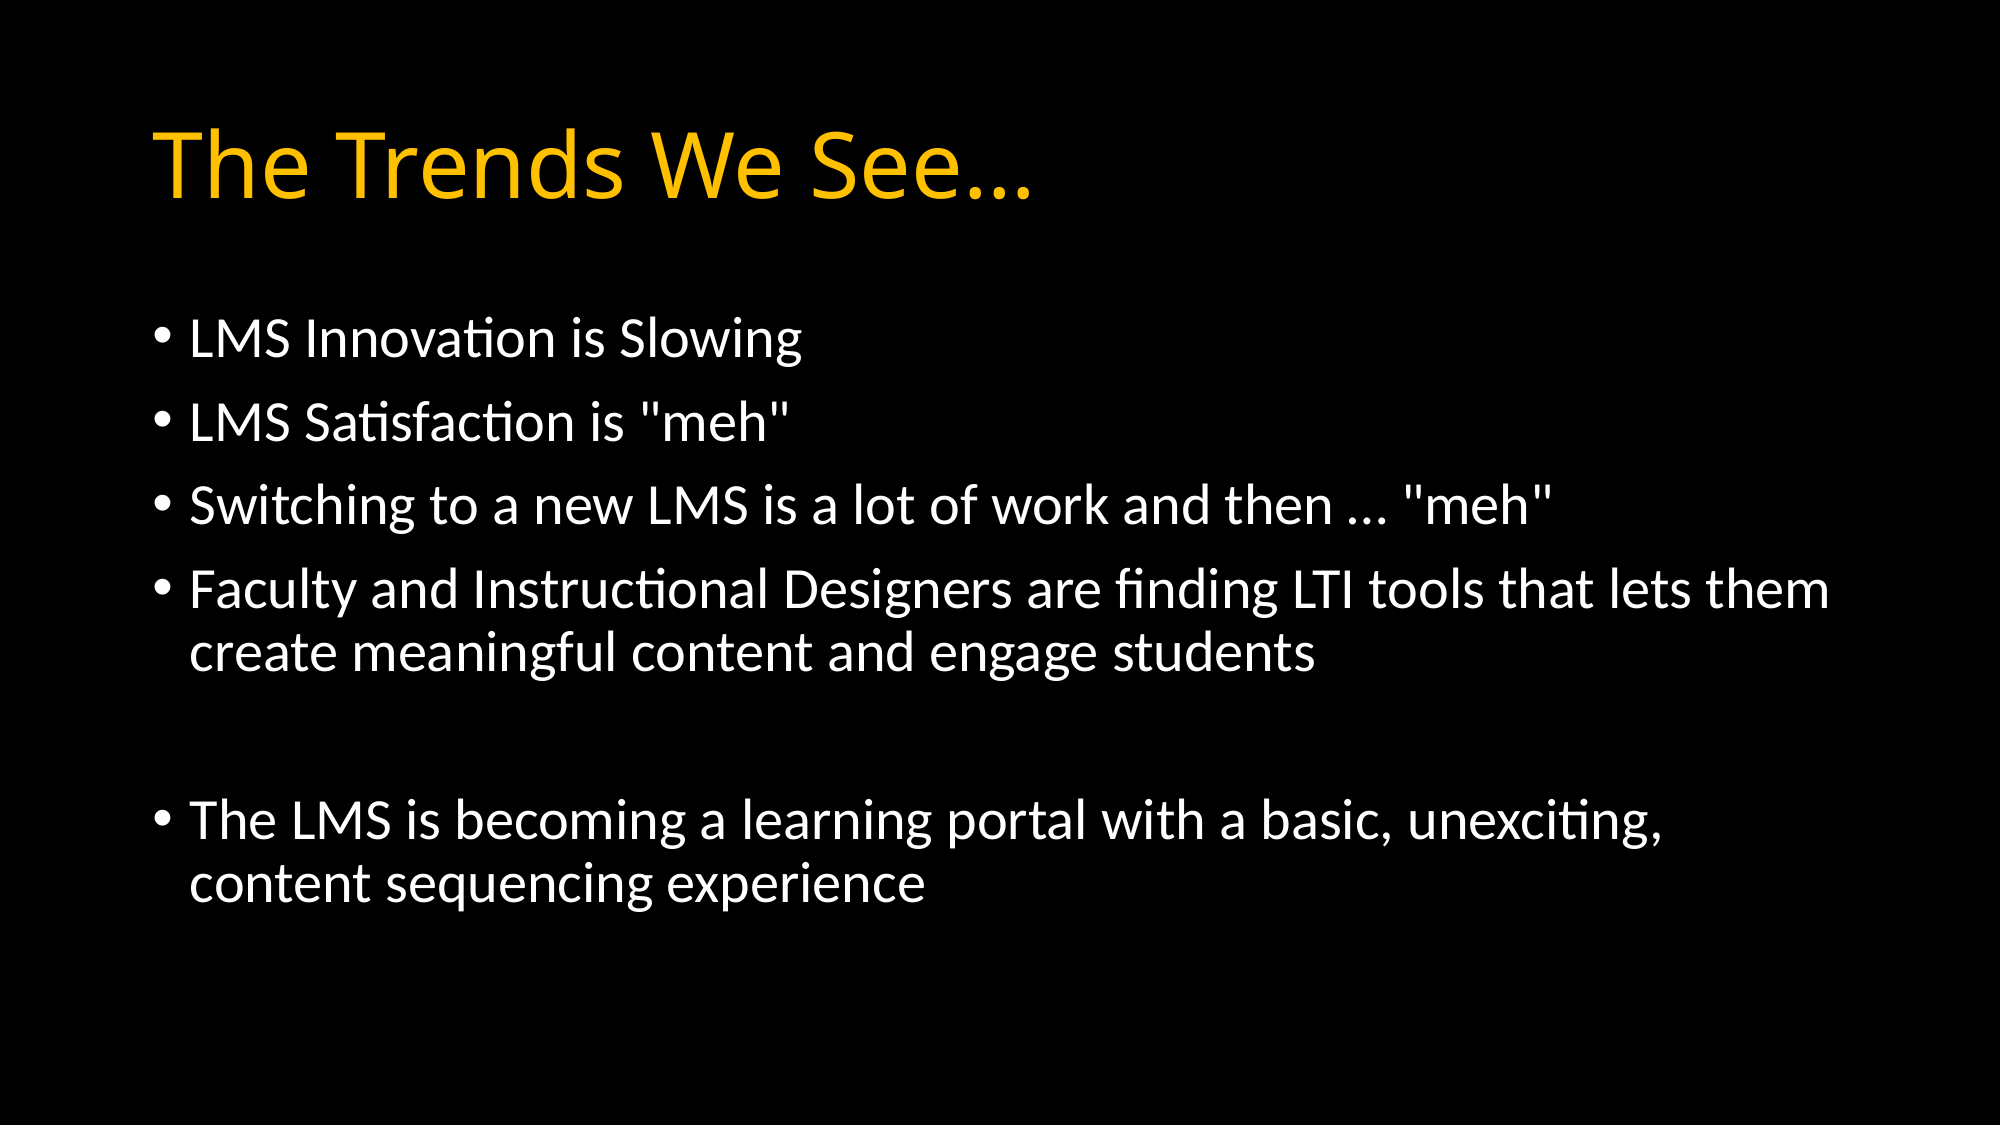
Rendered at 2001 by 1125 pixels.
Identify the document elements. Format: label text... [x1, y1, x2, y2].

list LMS Innovation is Slowing LMS Satisfaction is "meh" Switching to a new LMS is a lot of work and then … "meh" Faculty and Instructional Designers are finding LTI tools that lets them create meaningful content and engage students The LMS is becoming a learning portal with a basic, unexciting, content sequencing experience [137, 299, 1863, 1014]
title The Trends We See… [137, 59, 1863, 278]
